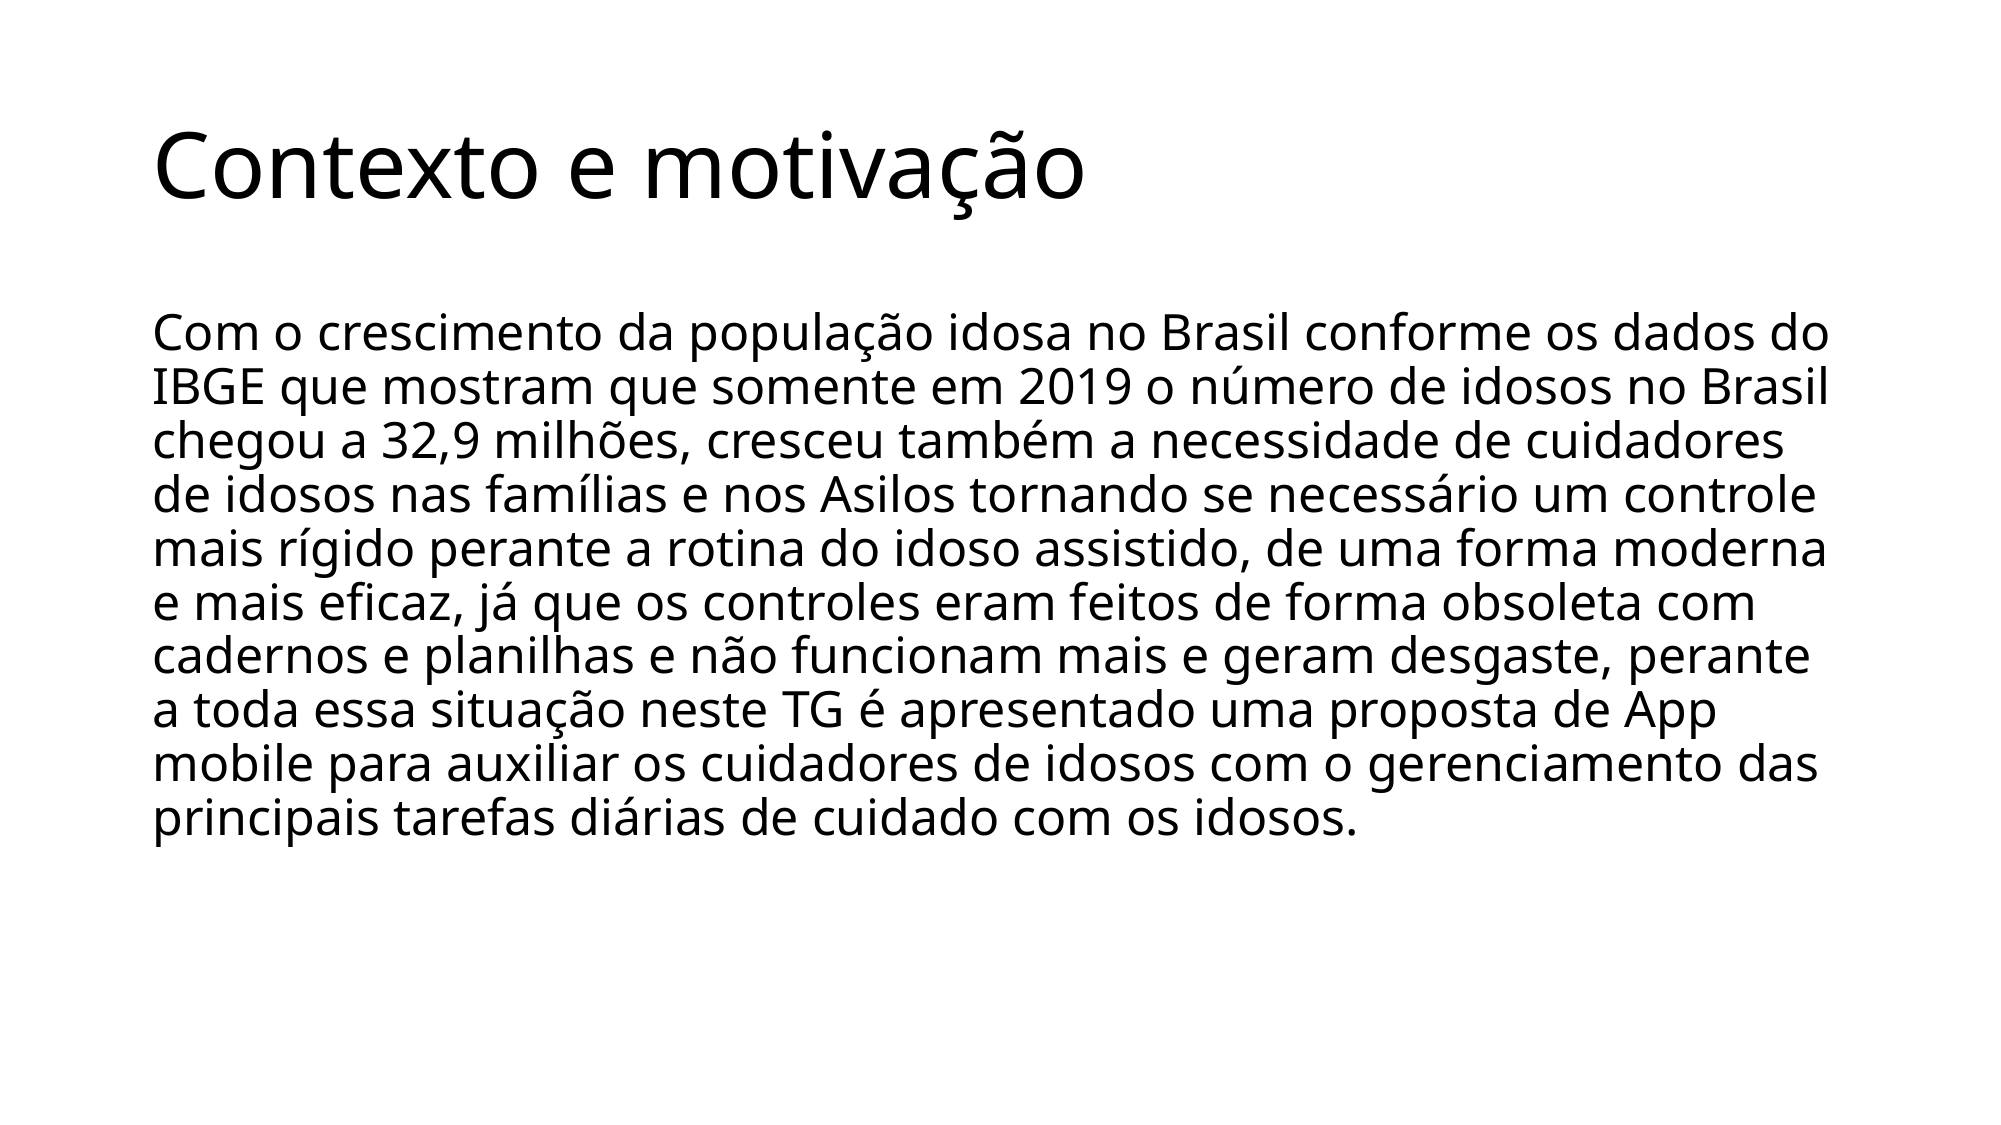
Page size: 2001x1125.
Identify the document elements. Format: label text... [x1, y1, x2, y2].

list Com o crescimento da população idosa no Brasil conforme os dados do IBGE que mostram que somente em 2019 o número de idosos no Brasil chegou a 32,9 milhões, cresceu também a necessidade de cuidadores de idosos nas famílias e nos Asilos tornando se necessário um controle mais rígido perante a rotina do idoso assistido, de uma forma moderna e mais eficaz, já que os controles eram feitos de forma obsoleta com cadernos e planilhas e não funcionam mais e geram desgaste, perante a toda essa situação neste TG é apresentado uma proposta de App mobile para auxiliar os cuidadores de idosos com o gerenciamento das principais tarefas diárias de cuidado com os idosos. [137, 299, 1863, 1014]
title Contexto e motivação [137, 59, 1863, 278]
